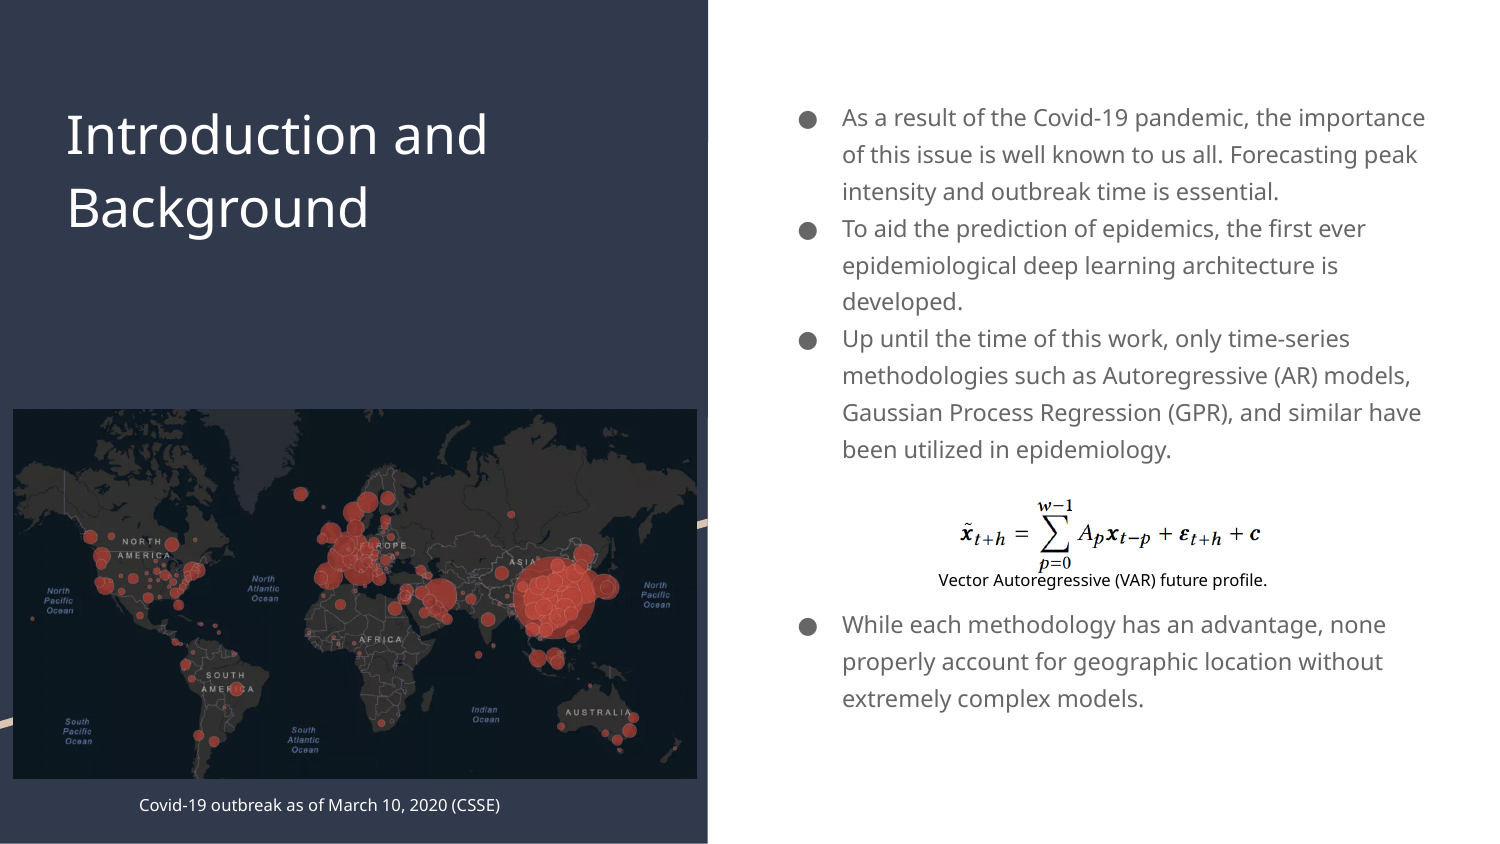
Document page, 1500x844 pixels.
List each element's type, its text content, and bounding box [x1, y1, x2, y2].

text_box Vector Autoregressive (VAR) future profile. [909, 559, 1298, 600]
picture [13, 408, 698, 779]
list As a result of the Covid-19 pandemic, the importance of this issue is well known to us all. Forecasting peak intensity and outbreak time is essential. To aid the prediction of epidemics, the first ever epidemiological deep learning architecture is developed. Up until the time of this work, only time-series methodologies such as Autoregressive (AR) models, Gaussian Process Regression (GPR), and similar have been utilized in epidemiology. While each methodology has an advantage, none properly account for geographic location without extremely complex models. [761, 82, 1446, 755]
picture [940, 493, 1267, 575]
title Introduction and Background [51, 82, 660, 259]
text_box Covid-19 outbreak as of March 10, 2020 (CSSE) [124, 788, 569, 825]
